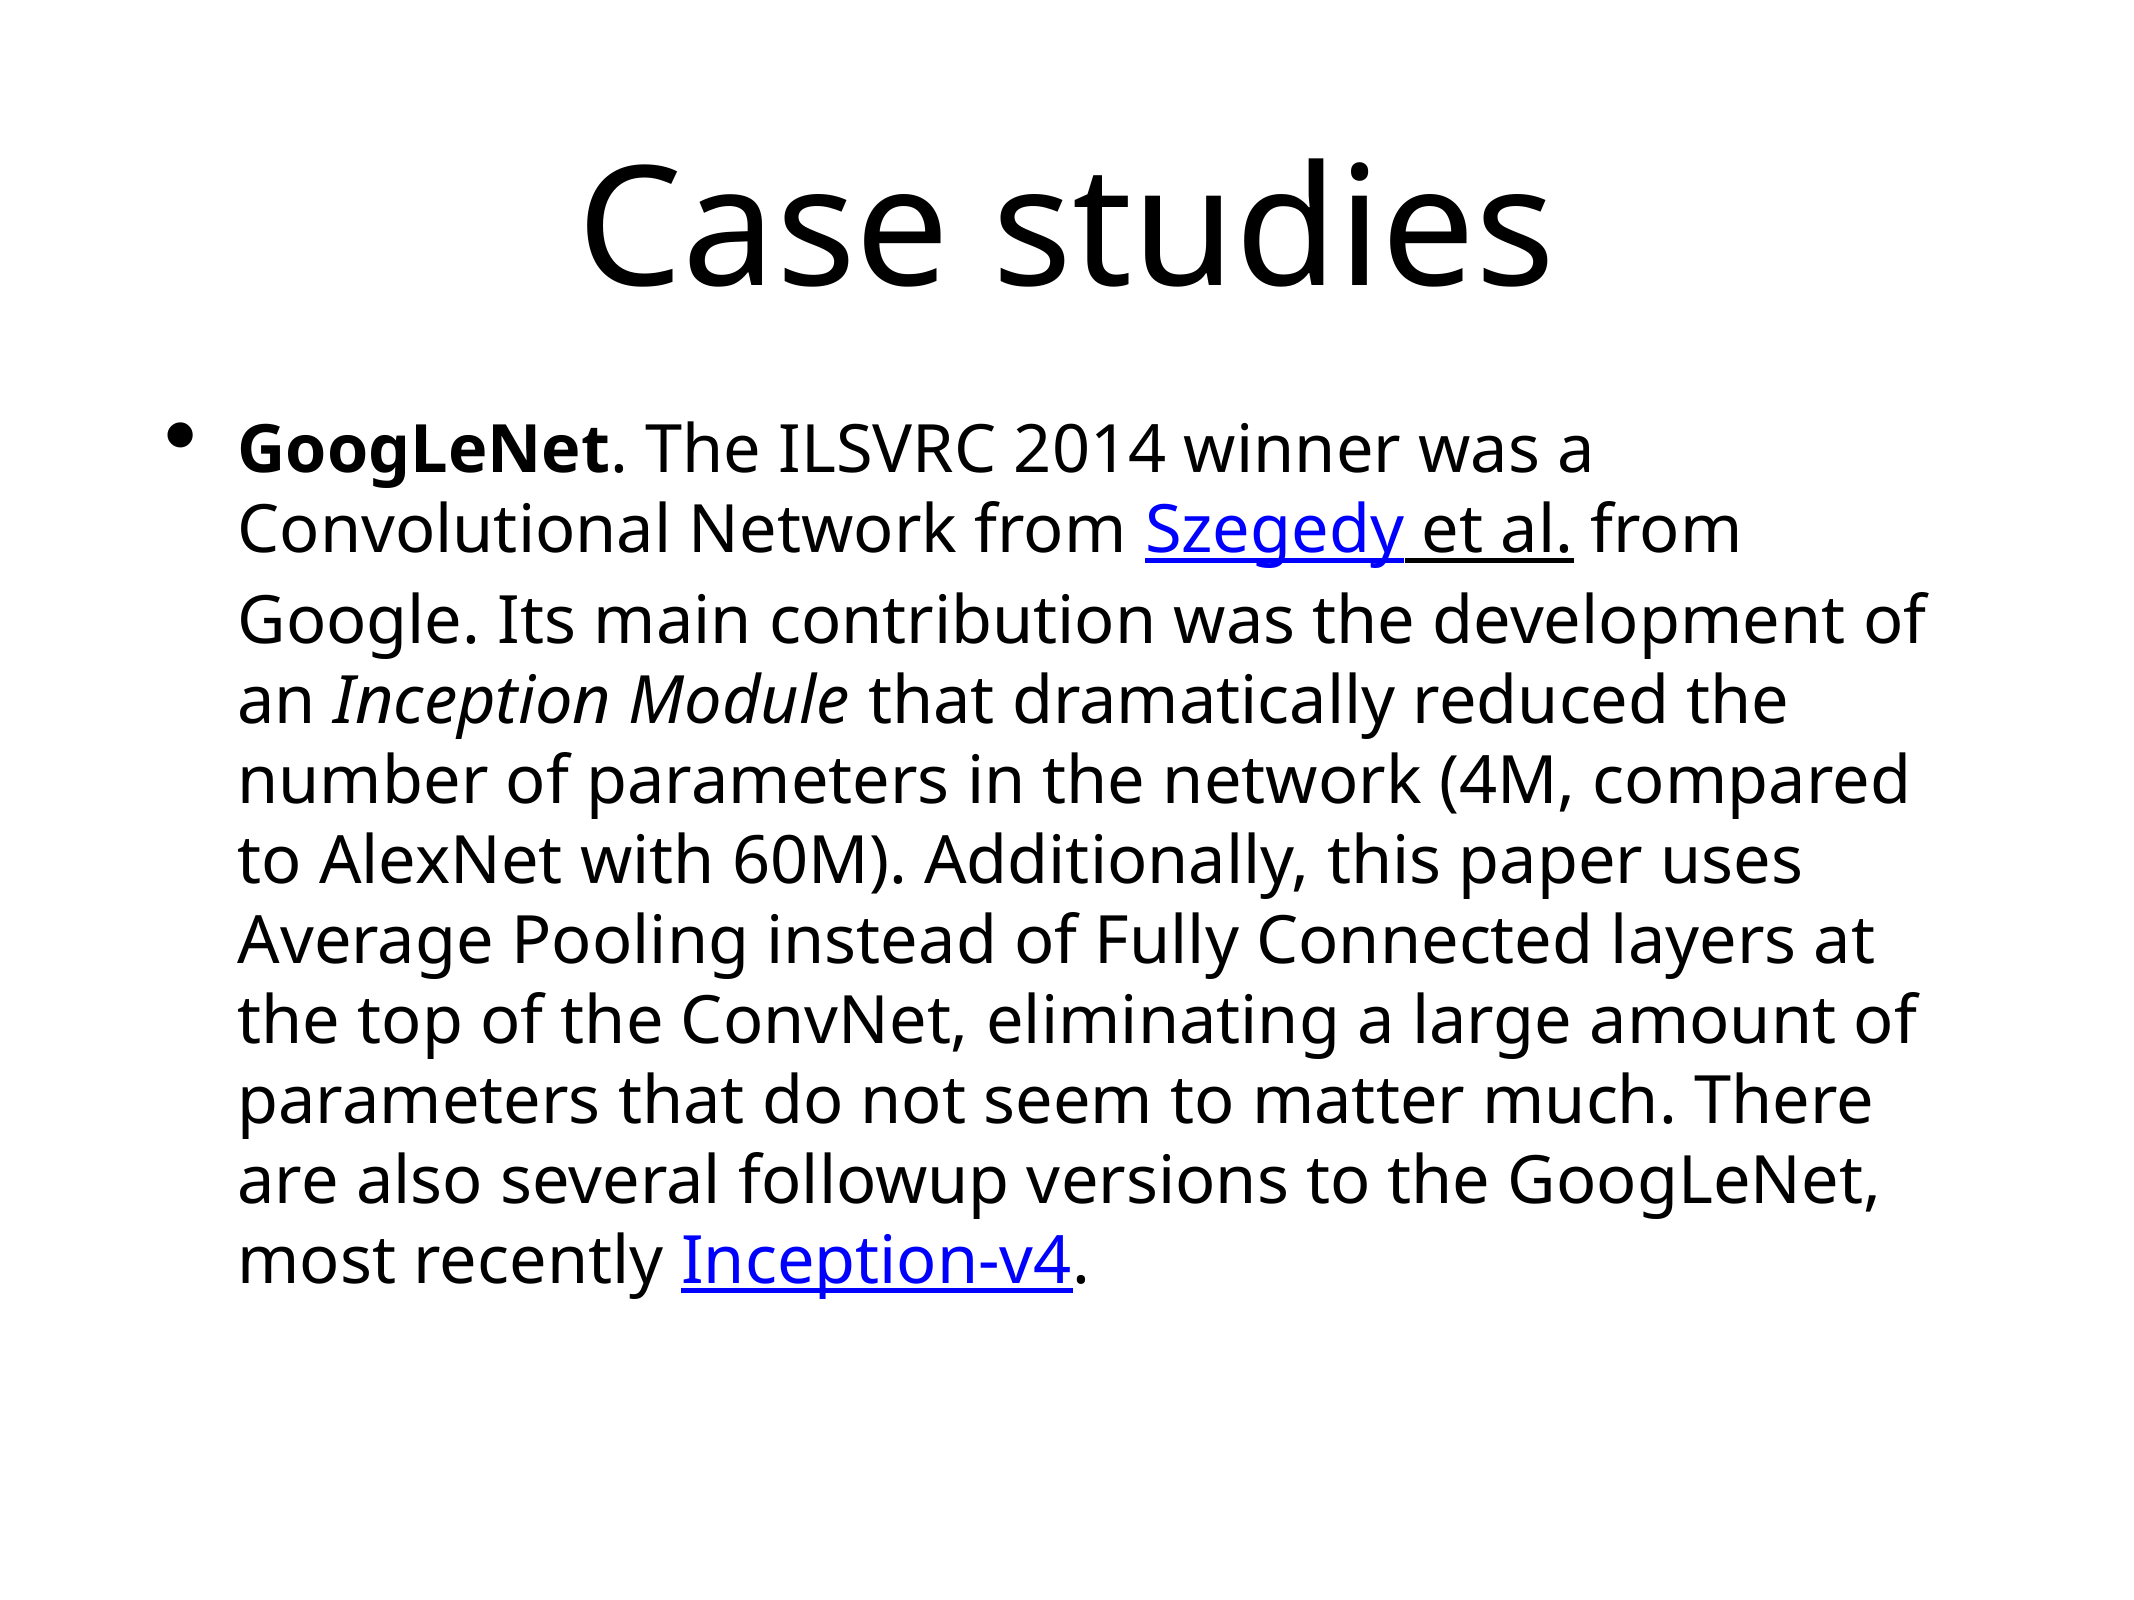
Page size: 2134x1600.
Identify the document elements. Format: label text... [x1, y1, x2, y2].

list GoogLeNet. The ILSVRC 2014 winner was a Convolutional Network from Szegedy et al. from Google. Its main contribution was the development of an Inception Module that dramatically reduced the number of parameters in the network (4M, compared to AlexNet with 60M). Additionally, this paper uses Average Pooling instead of Fully Connected layers at the top of the ConvNet, eliminating a large amount of parameters that do not seem to matter much. There are also several followup versions to the GoogLeNet, most recently Inception-v4. [155, 424, 1978, 1457]
title Case studies [155, 41, 1978, 397]
